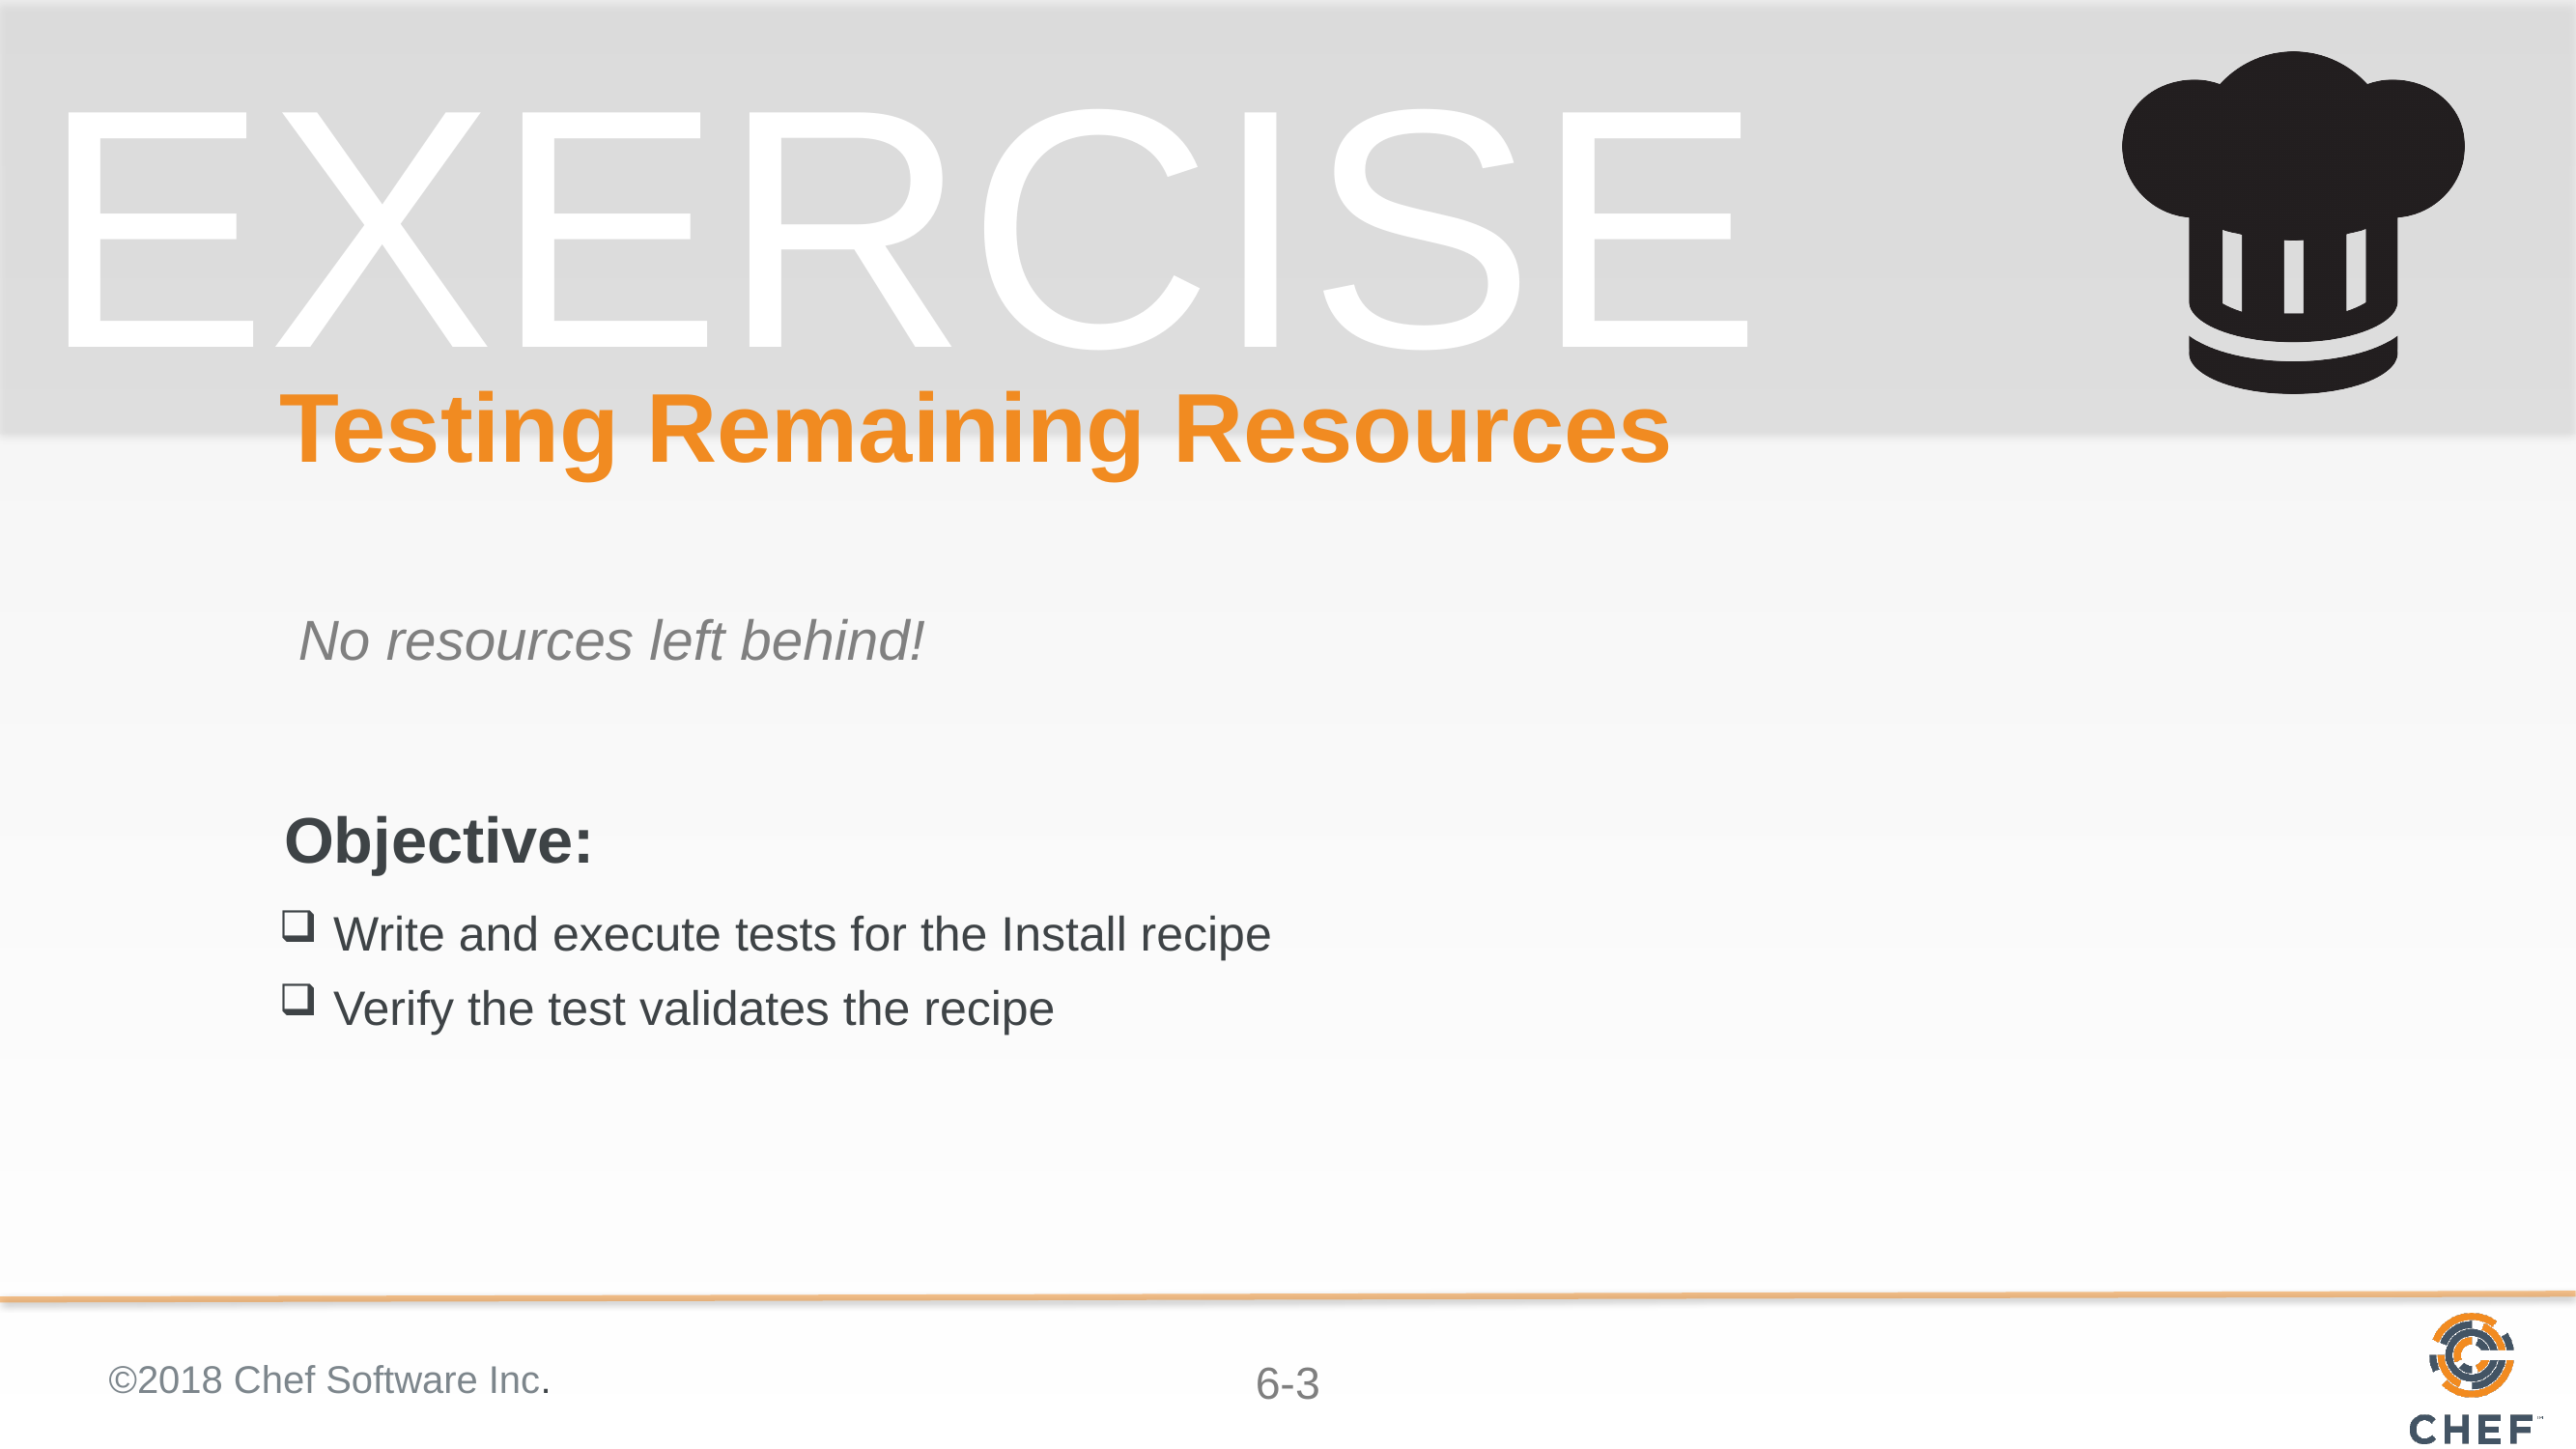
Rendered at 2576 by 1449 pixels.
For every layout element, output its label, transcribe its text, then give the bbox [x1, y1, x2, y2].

picture [2399, 1297, 2551, 1449]
list Write and execute tests for the Install recipe Verify the test validates the recipe [265, 895, 2217, 1284]
list No resources left behind! [265, 516, 2217, 759]
picture [2122, 51, 2465, 399]
title Testing Remaining Resources [265, 363, 2217, 498]
